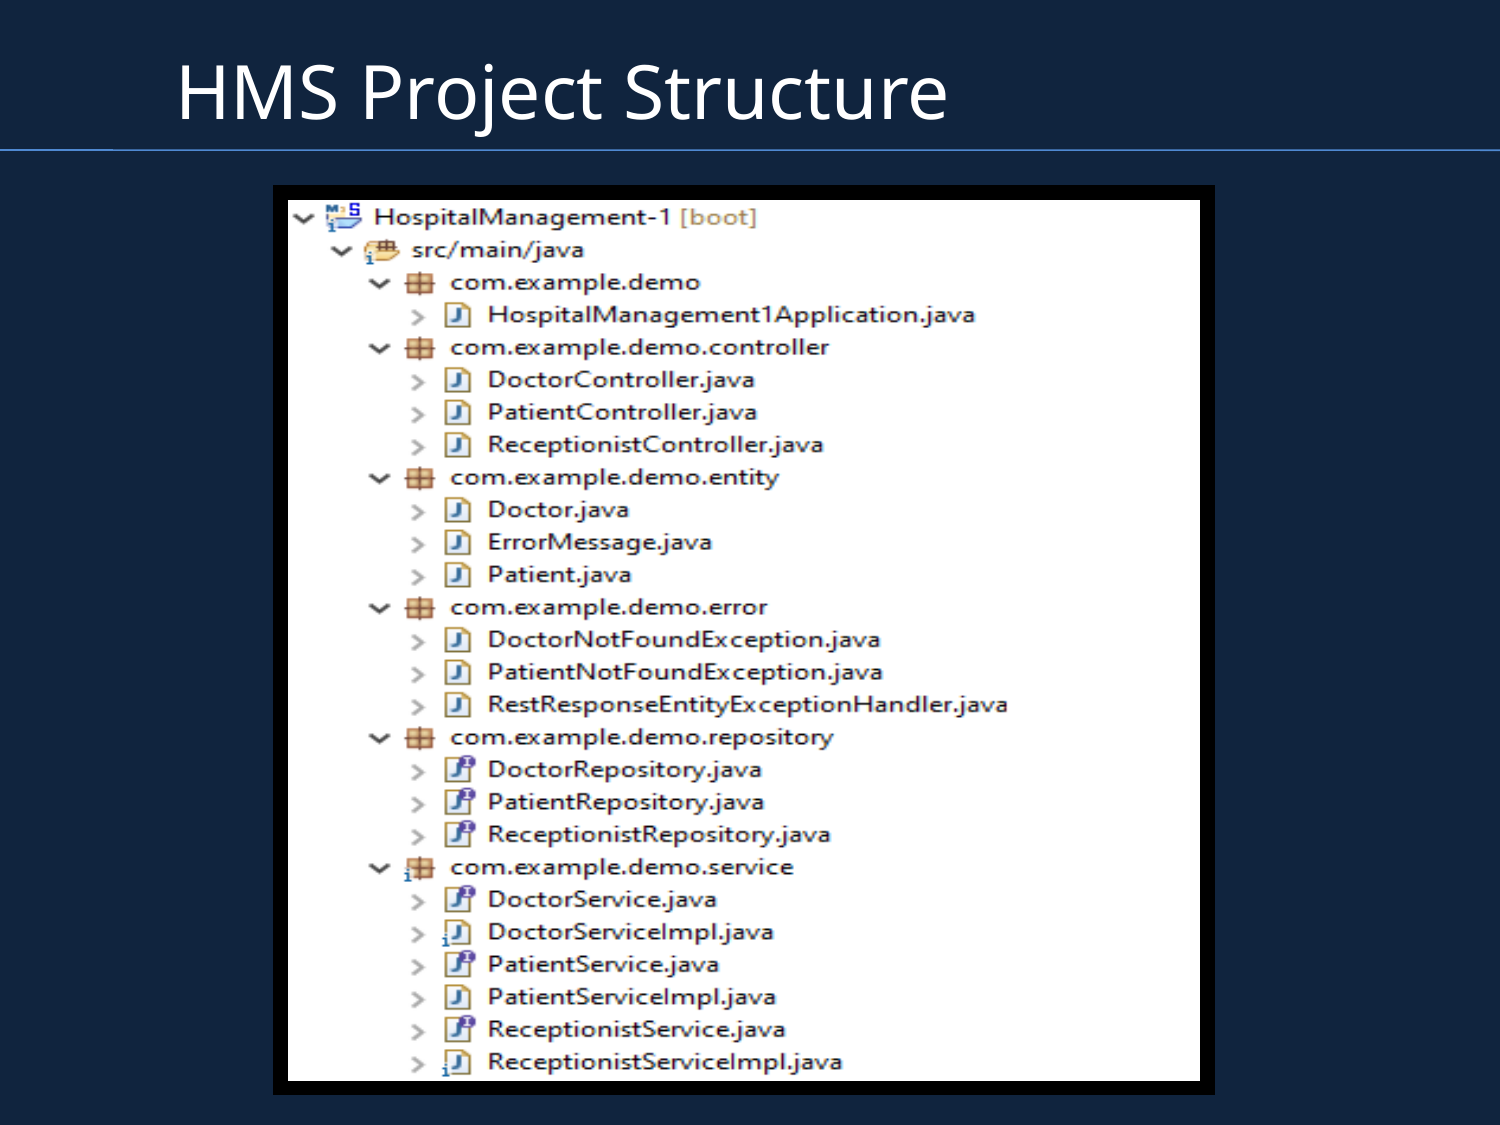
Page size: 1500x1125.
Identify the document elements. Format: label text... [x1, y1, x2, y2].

picture [287, 199, 1201, 1081]
text_box HMS Project Structure [160, 37, 966, 143]
